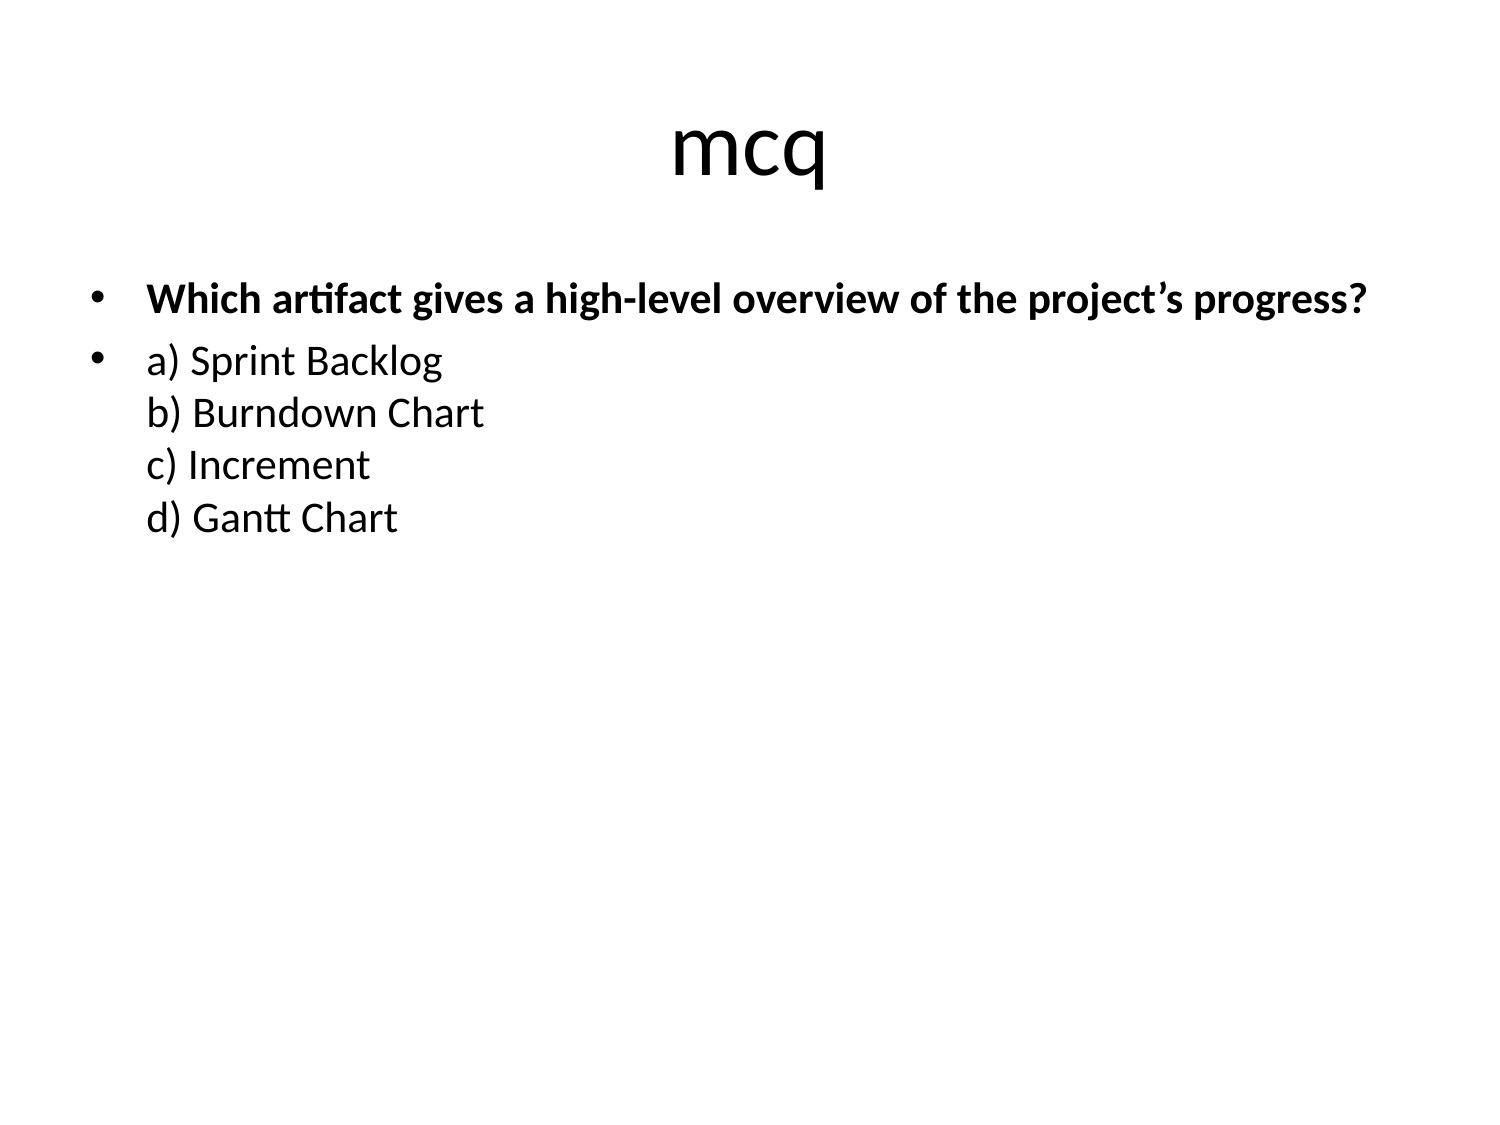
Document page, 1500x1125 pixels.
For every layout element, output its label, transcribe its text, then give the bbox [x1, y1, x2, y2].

title mcq [75, 45, 1425, 233]
list Which artifact gives a high-level overview of the project’s progress? a) Sprint Backlog b) Burndown Chart c) Increment d) Gantt Chart [75, 262, 1425, 1005]
